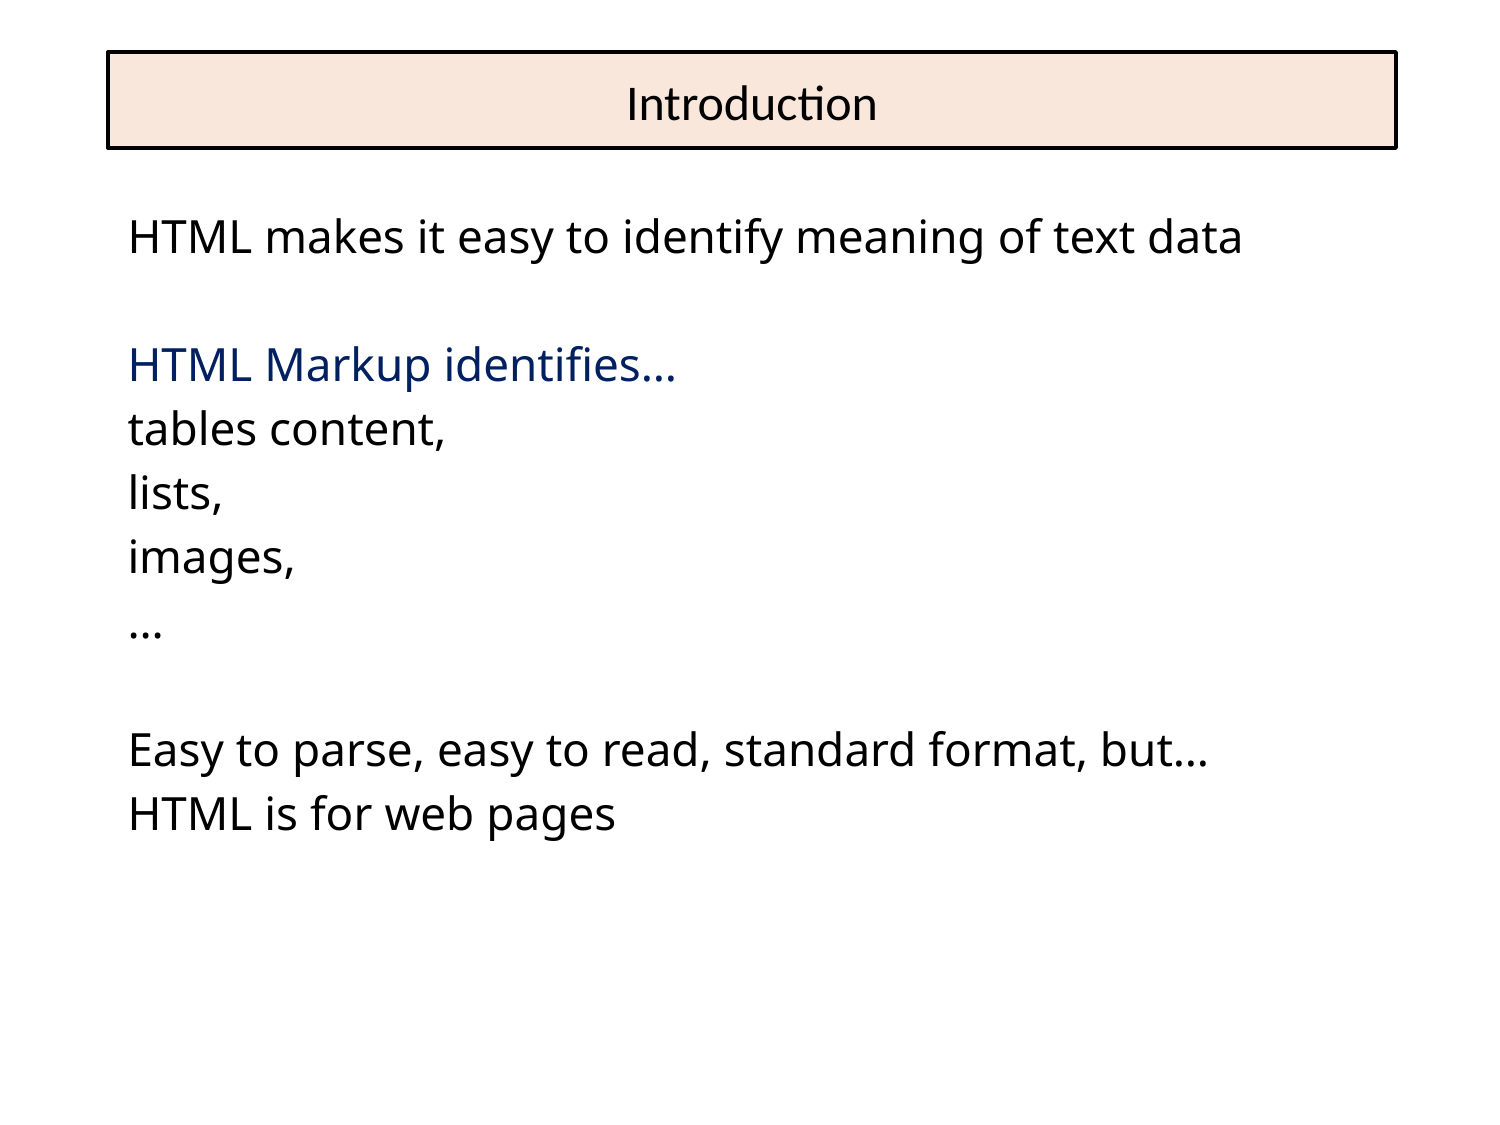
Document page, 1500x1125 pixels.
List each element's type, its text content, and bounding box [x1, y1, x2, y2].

title Introduction [106, 50, 1398, 150]
list HTML makes it easy to identify meaning of text data HTML Markup identifies… tables content, lists, images, … Easy to parse, easy to read, standard format, but… HTML is for web pages [112, 200, 1388, 875]
